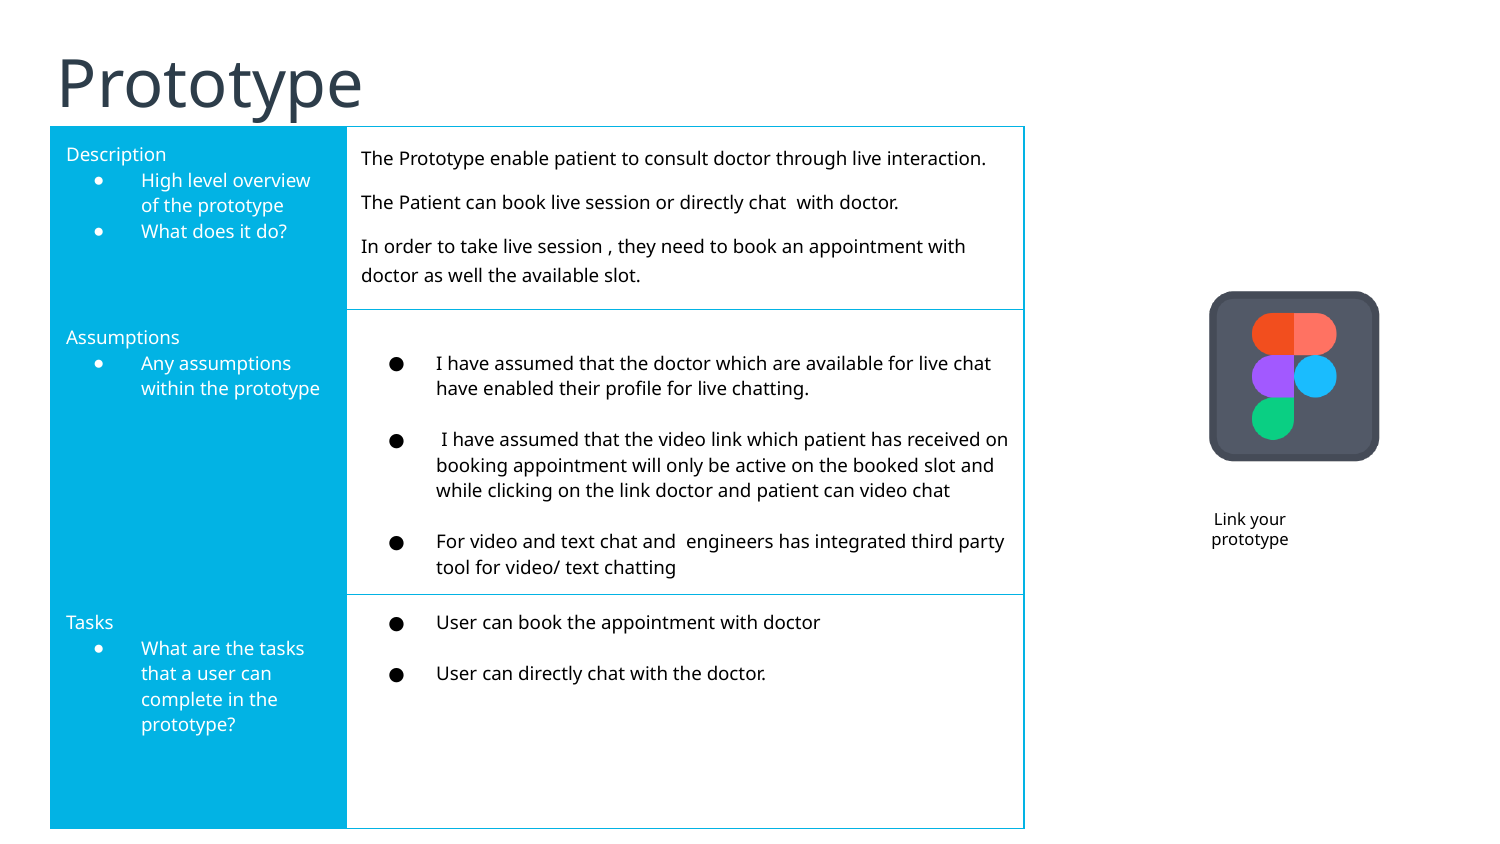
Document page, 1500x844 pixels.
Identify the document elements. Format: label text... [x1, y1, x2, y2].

table_header The Prototype enable patient to consult doctor through live interaction. The Patient can book live session or directly chat with doctor. In order to take live session , they need to book an appointment with doctor as well the available slot. [347, 127, 1023, 309]
table_cell Tasks What are the tasks that a user can complete in the prototype? [52, 595, 346, 828]
table_cell I have assumed that the doctor which are available for live chat have enabled their profile for live chatting. I have assumed that the video link which patient has received on booking appointment will only be active on the booked slot and while clicking on the link doctor and patient can video chat For video and text chat and engineers has integrated third party tool for video/ text chatting [347, 310, 1023, 594]
table_header Description High level overview of the prototype What does it do? [52, 127, 346, 309]
text_box Link your prototype [1167, 538, 1333, 567]
title Prototype [51, 35, 1449, 130]
picture [1139, 220, 1450, 531]
table_cell User can book the appointment with doctor User can directly chat with the doctor. [347, 595, 1023, 828]
table_cell Assumptions Any assumptions within the prototype [52, 310, 346, 594]
